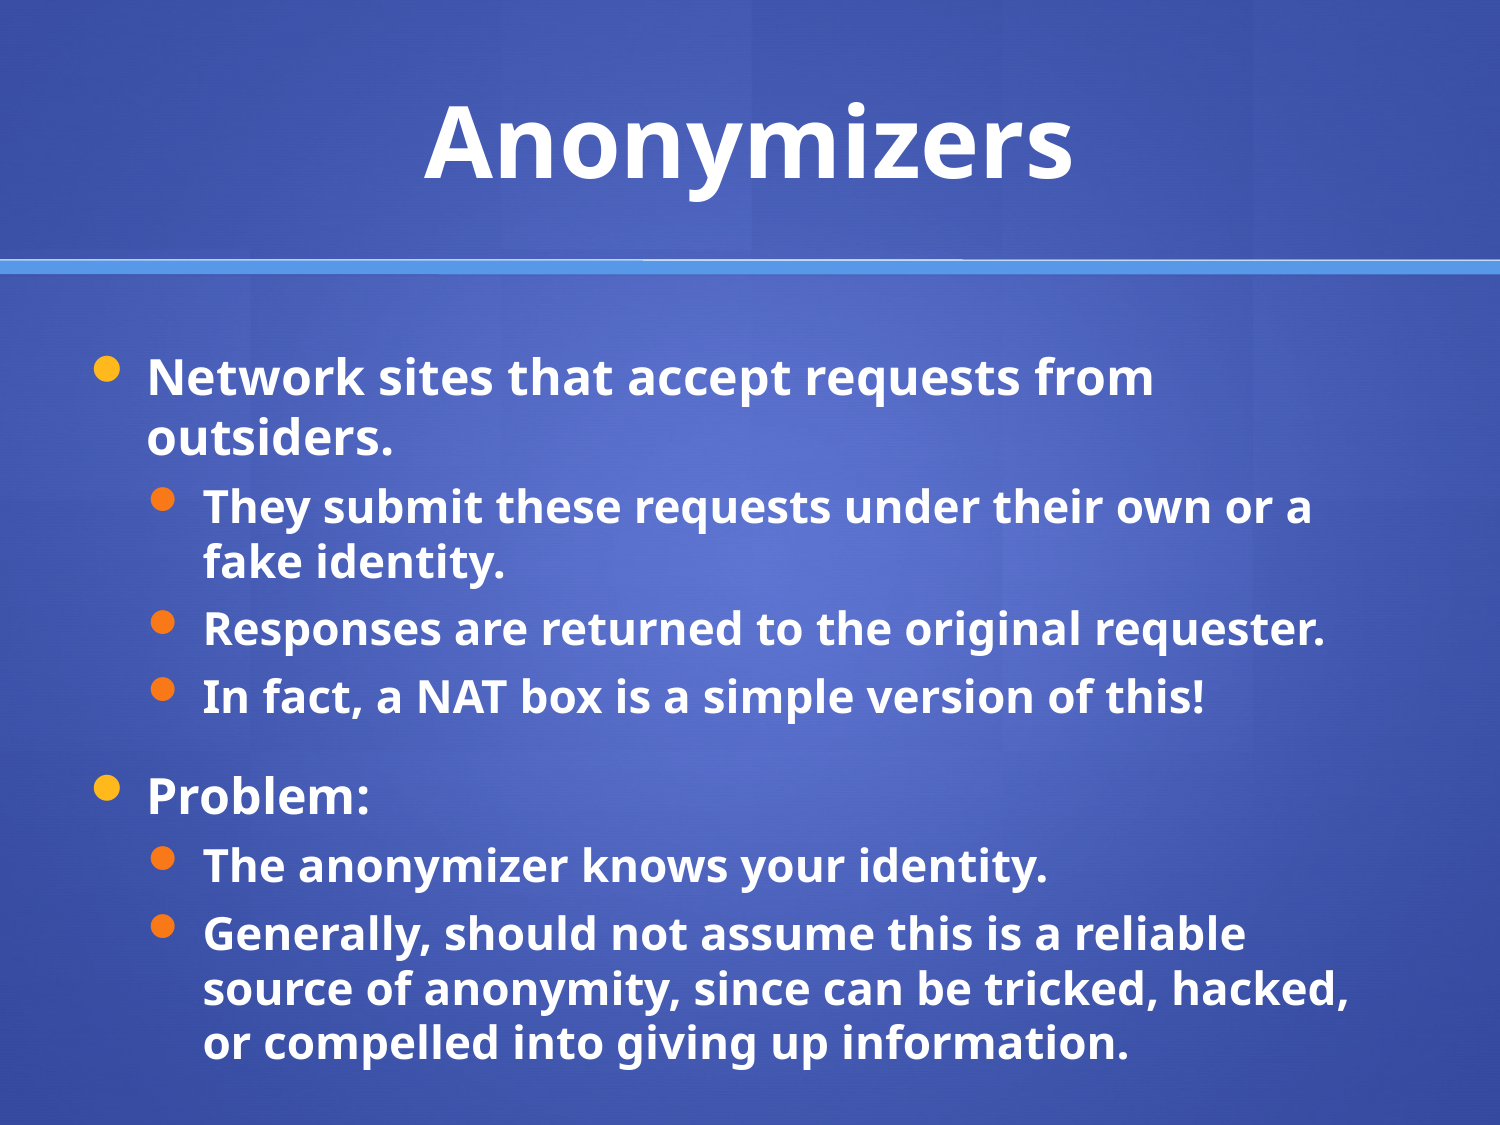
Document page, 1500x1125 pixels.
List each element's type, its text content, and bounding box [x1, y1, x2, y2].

title Anonymizers [75, 45, 1425, 233]
list Network sites that accept requests from outsiders. They submit these requests under their own or a fake identity. Responses are returned to the original requester. In fact, a NAT box is a simple version of this! Problem: The anonymizer knows your identity. Generally, should not assume this is a reliable source of anonymity, since can be tricked, hacked, or compelled into giving up information. [75, 337, 1425, 1059]
